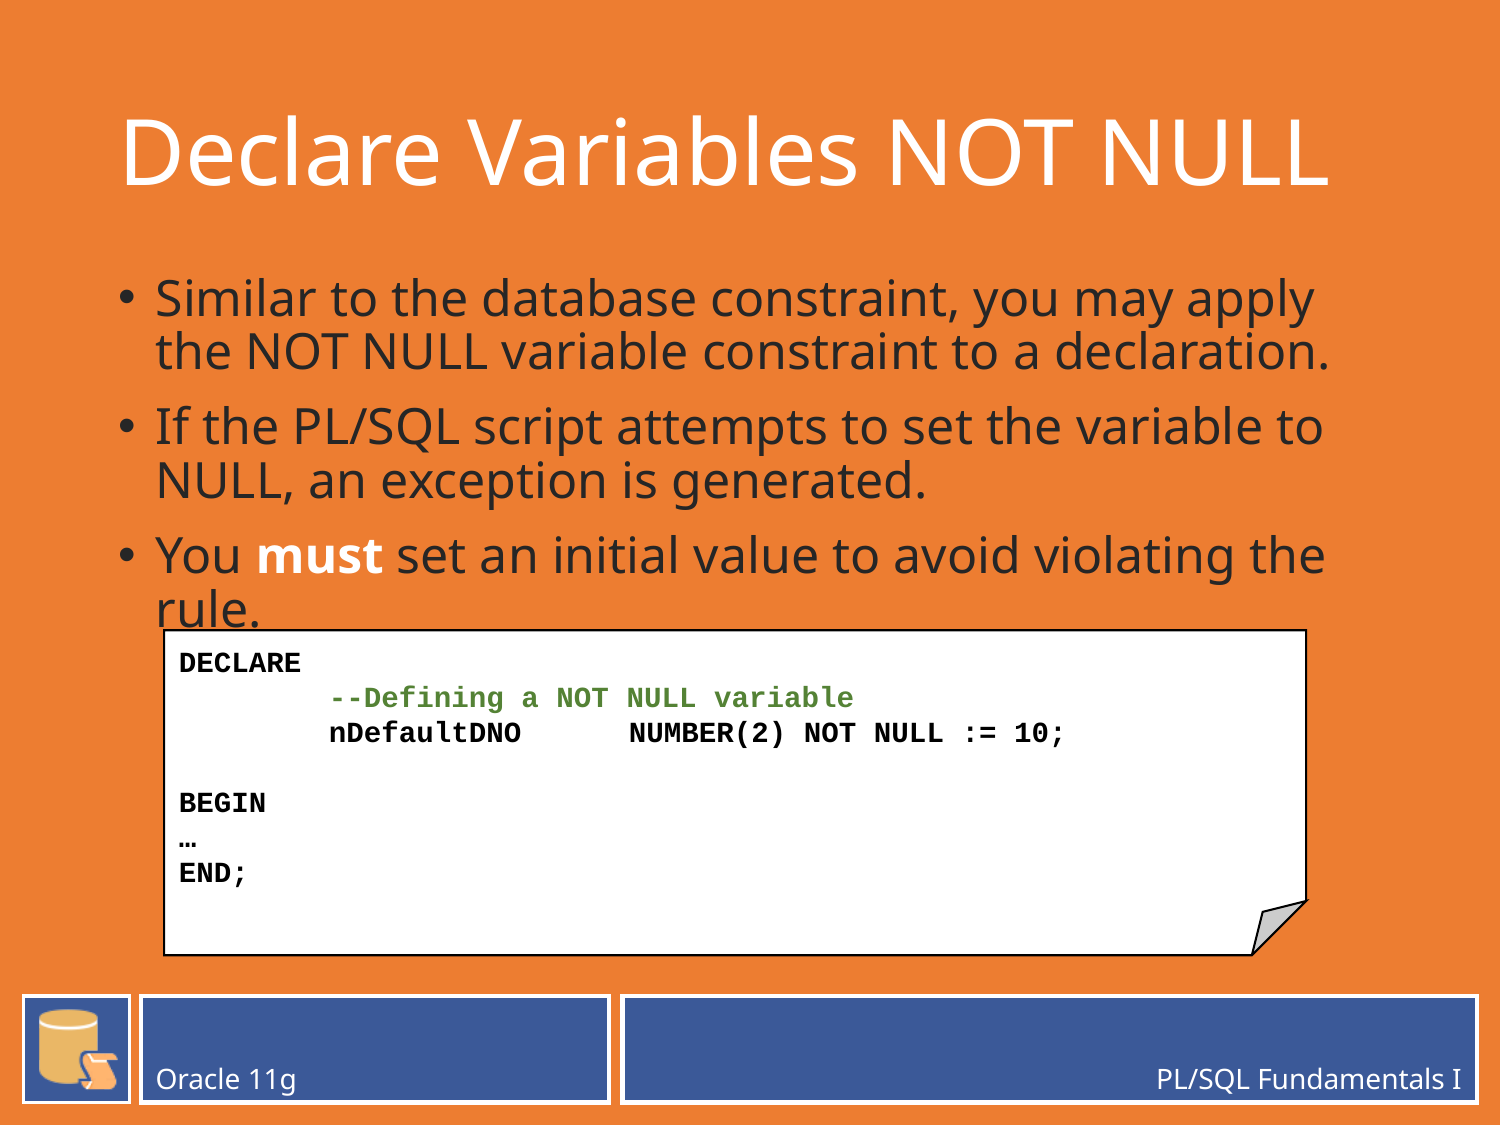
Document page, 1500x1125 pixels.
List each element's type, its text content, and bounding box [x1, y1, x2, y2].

picture [34, 1007, 119, 1092]
text_box DECLARE --Defining a NOT NULL variable nDefaultDNO NUMBER(2) NOT NULL := 10; BEGIN … END; [163, 629, 1310, 957]
list Similar to the database constraint, you may apply the NOT NULL variable constraint to a declaration. If the PL/SQL script attempts to set the variable to NULL, an exception is generated. You must set an initial value to avoid violating the rule. [103, 265, 1397, 990]
title Declare Variables NOT NULL [103, 59, 1397, 252]
